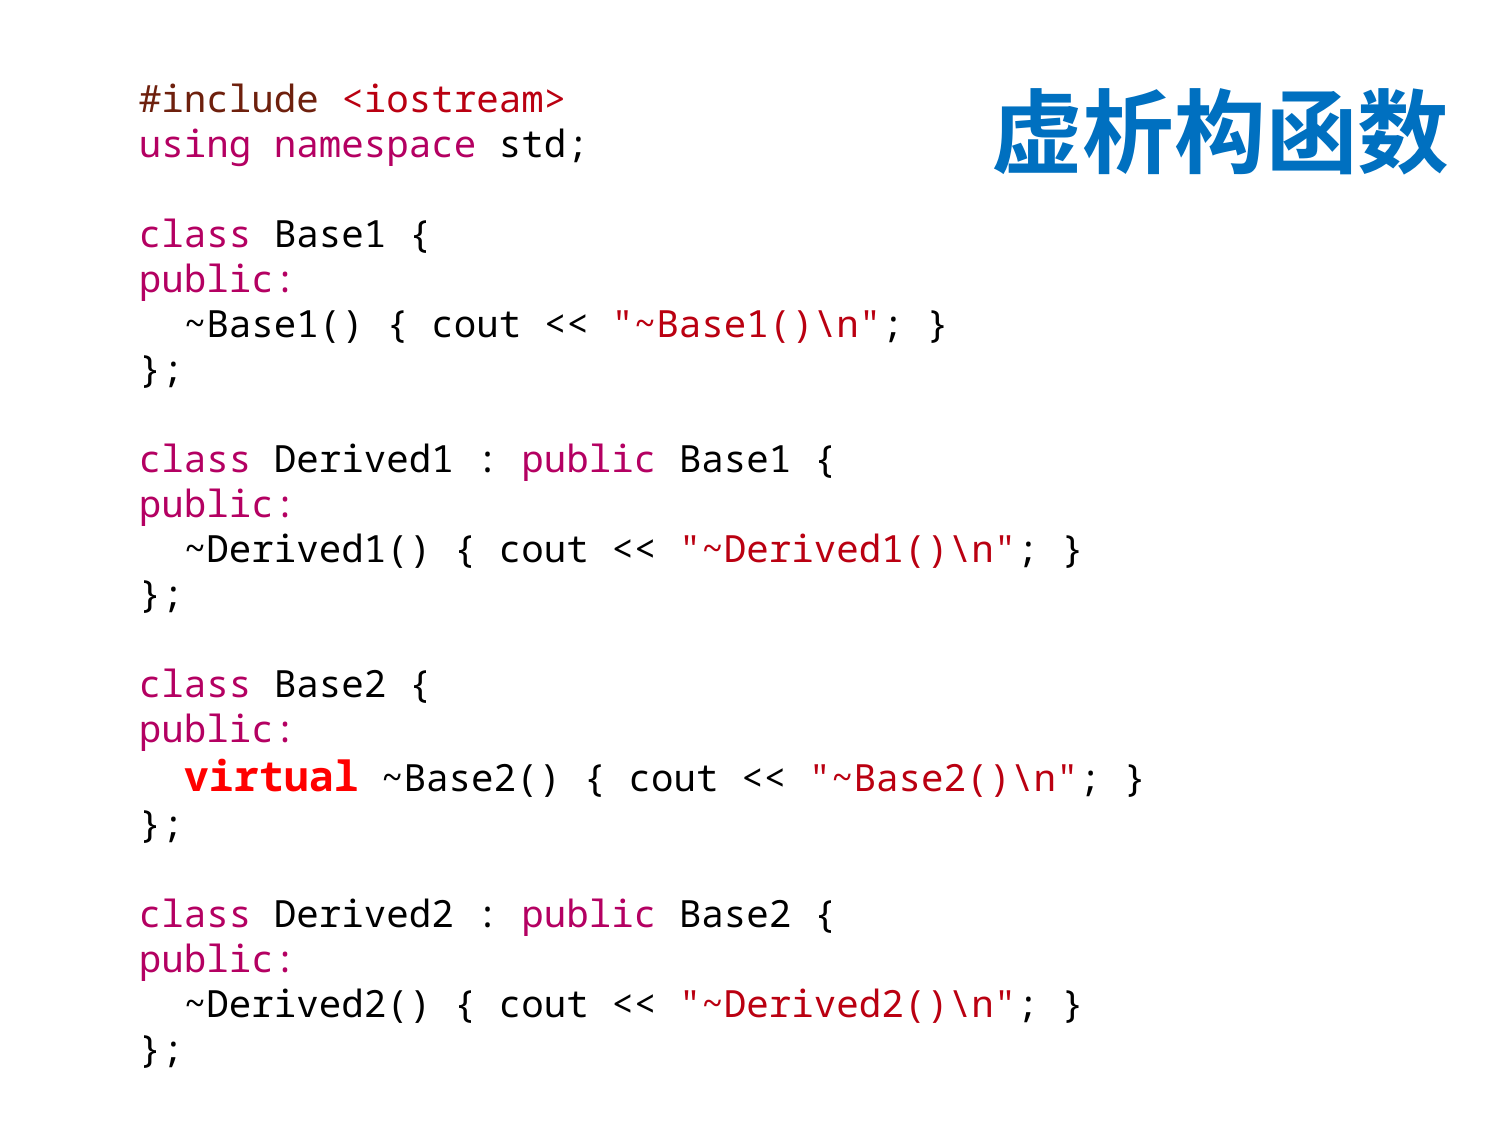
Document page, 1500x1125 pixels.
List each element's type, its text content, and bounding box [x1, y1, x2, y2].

title 虚析构函数 [171, 27, 1465, 246]
text_box #include <iostream> using namespace std; class Base1 { public: ~Base1() { cout << "~Base1()\n"; } }; class Derived1 : public Base1 { public: ~Derived1() { cout << "~Derived1()\n"; } }; class Base2 { public: virtual ~Base2() { cout << "~Base2()\n"; } }; class Derived2 : public Base2 { public: ~Derived2() { cout << "~Derived2()\n"; } }; [123, 67, 1424, 1123]
